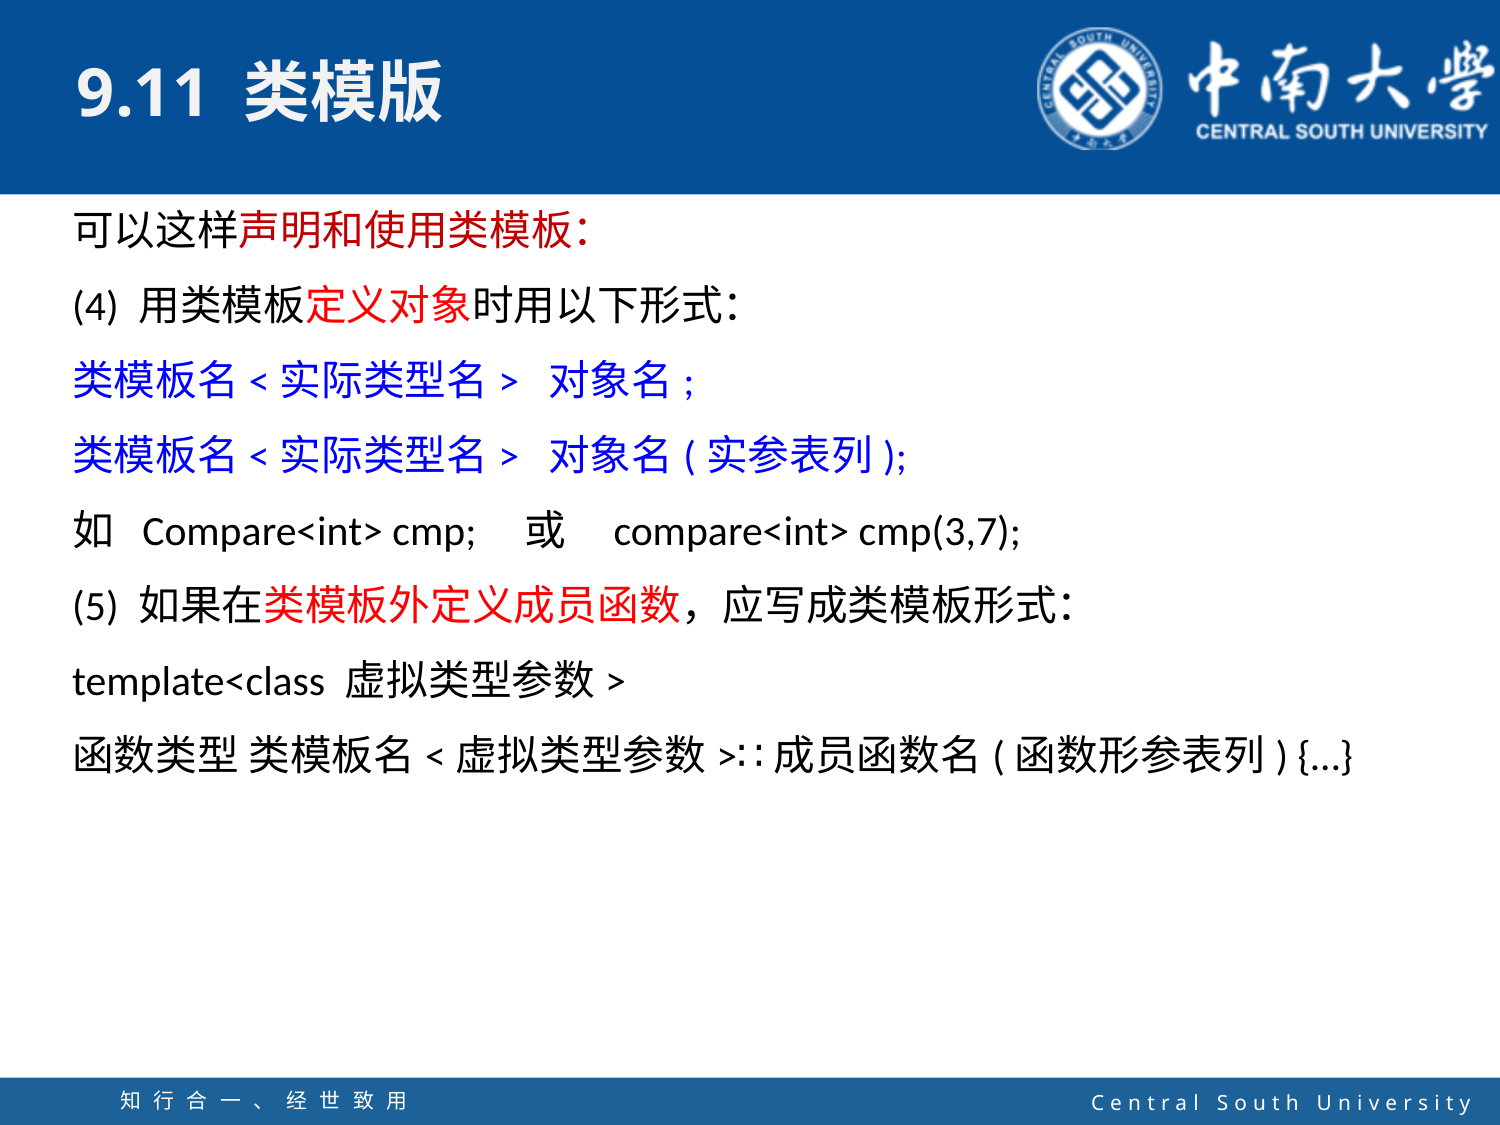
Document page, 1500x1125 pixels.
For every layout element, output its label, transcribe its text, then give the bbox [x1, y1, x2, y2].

text_box 知行合一、经世致用 [105, 1080, 423, 1120]
picture [1030, 25, 1500, 155]
text_box 可以这样声明和使用类模板： (4) 用类模板定义对象时用以下形式： 类模板名<实际类型名> 对象名; 类模板名<实际类型名> 对象名(实参表列); 如 Compare<int> cmp; 或 compare<int> cmp(3,7); (5) 如果在类模板外定义成员函数，应写成类模板形式： template<class 虚拟类型参数> 函数类型 类模板名<虚拟类型参数>∷成员函数名(函数形参表列) {…} [20, 192, 1480, 820]
text_box Central South University [1076, 1082, 1486, 1123]
text_box [0, 1077, 1500, 1125]
